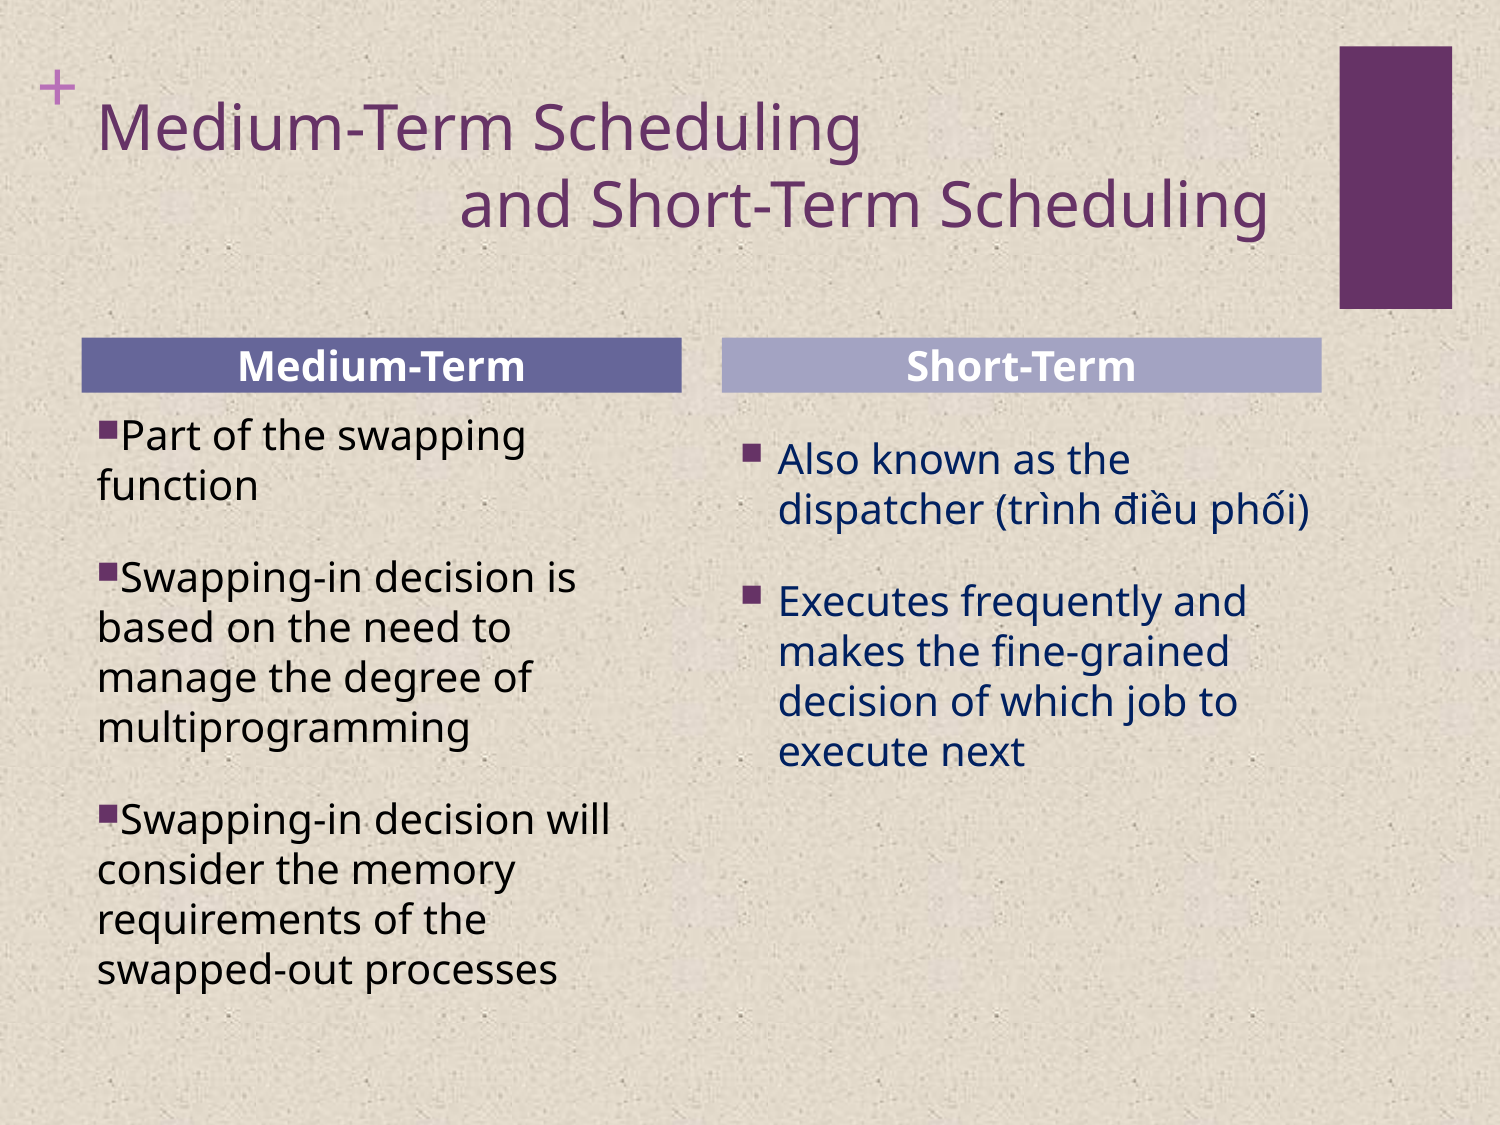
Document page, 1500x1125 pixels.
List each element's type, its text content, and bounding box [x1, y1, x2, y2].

list Also known as the dispatcher (trình điều phối) Executes frequently and makes the fine-grained decision of which job to execute next [725, 425, 1325, 1029]
list Short-Term [721, 337, 1322, 393]
list Part of the swapping function Swapping-in decision is based on the need to manage the degree of multiprogramming Swapping-in decision will consider the memory requirements of the swapped-out processes [81, 401, 682, 1005]
picture [0, 0, 1500, 1125]
list Medium-Term [81, 337, 682, 393]
title Medium-Term Scheduling and Short-Term Scheduling [81, 79, 1322, 263]
